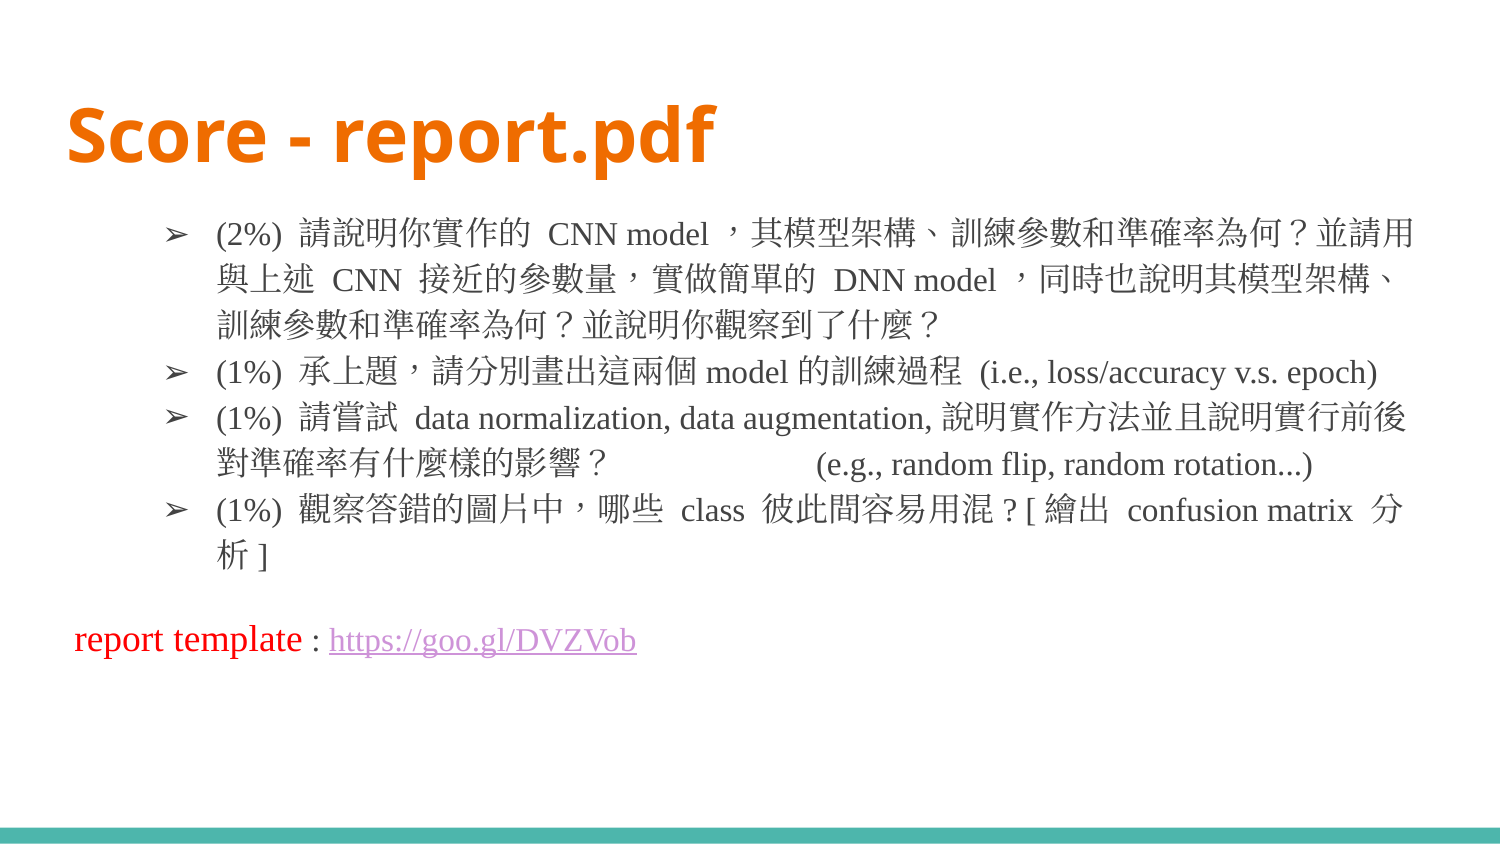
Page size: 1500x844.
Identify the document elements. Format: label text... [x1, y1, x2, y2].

title Score - report.pdf [51, 72, 1449, 189]
list (2%) 請說明你實作的 CNN model，其模型架構、訓練參數和準確率為何？並請用與上述 CNN 接近的參數量，實做簡單的 DNN model，同時也說明其模型架構、訓練參數和準確率為何？並說明你觀察到了什麼？ (1%) 承上題，請分別畫出這兩個model的訓練過程 (i.e., loss/accuracy v.s. epoch) (1%) 請嘗試 data normalization, data augmentation,說明實作方法並且說明實行前後對準確率有什麼樣的影響？ (e.g., random flip, random rotation...) (1%) 觀察答錯的圖片中，哪些 class 彼此間容易用混? [繪出 confusion matrix 分析] report template : https://goo.gl/DVZVob [51, 189, 1449, 788]
